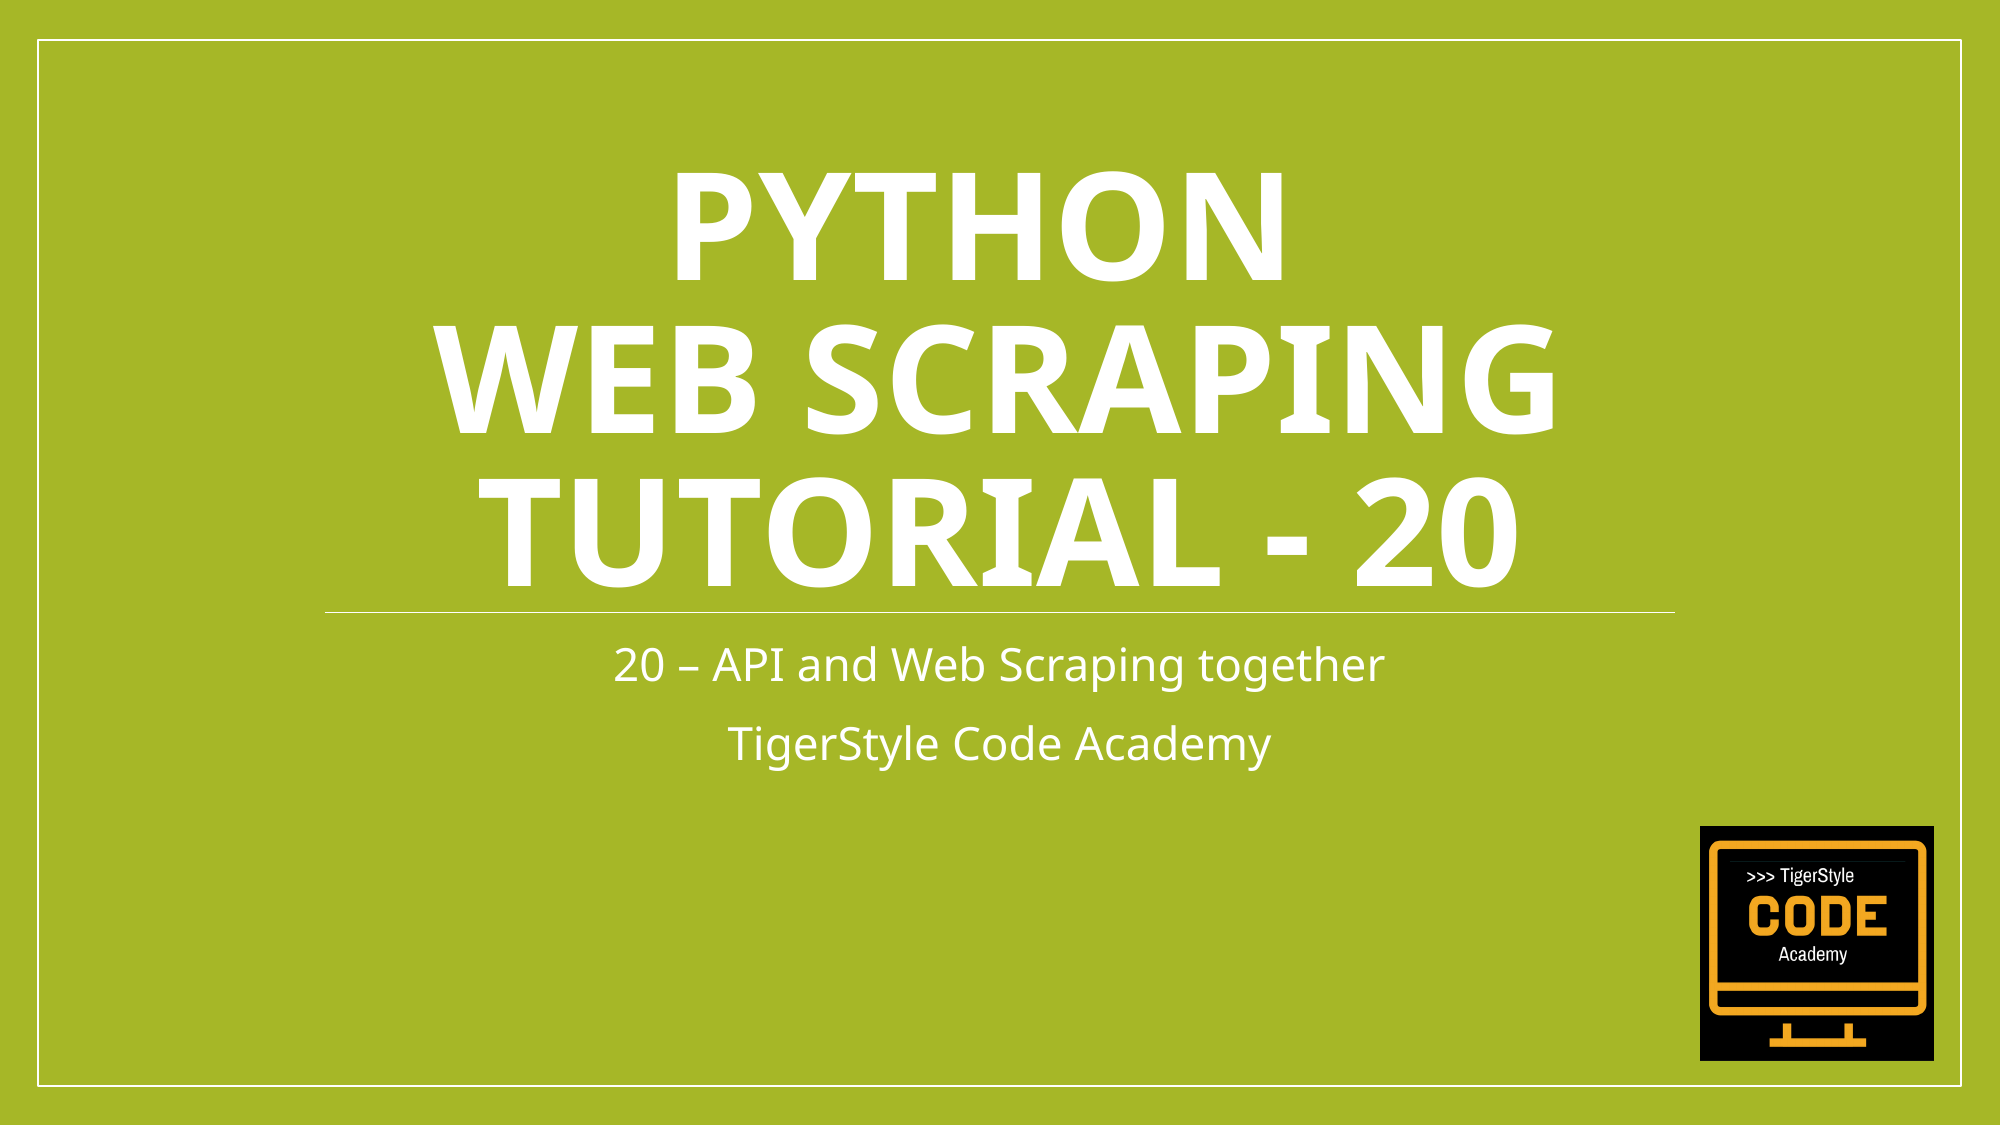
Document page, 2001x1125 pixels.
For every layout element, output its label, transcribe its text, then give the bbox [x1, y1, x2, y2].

picture [1699, 826, 1935, 1061]
title Python web scraping Tutorial - 20 [182, 144, 1818, 625]
subtitle 20 – API and Web Scraping together TigerStyle Code Academy [280, 634, 1719, 863]
